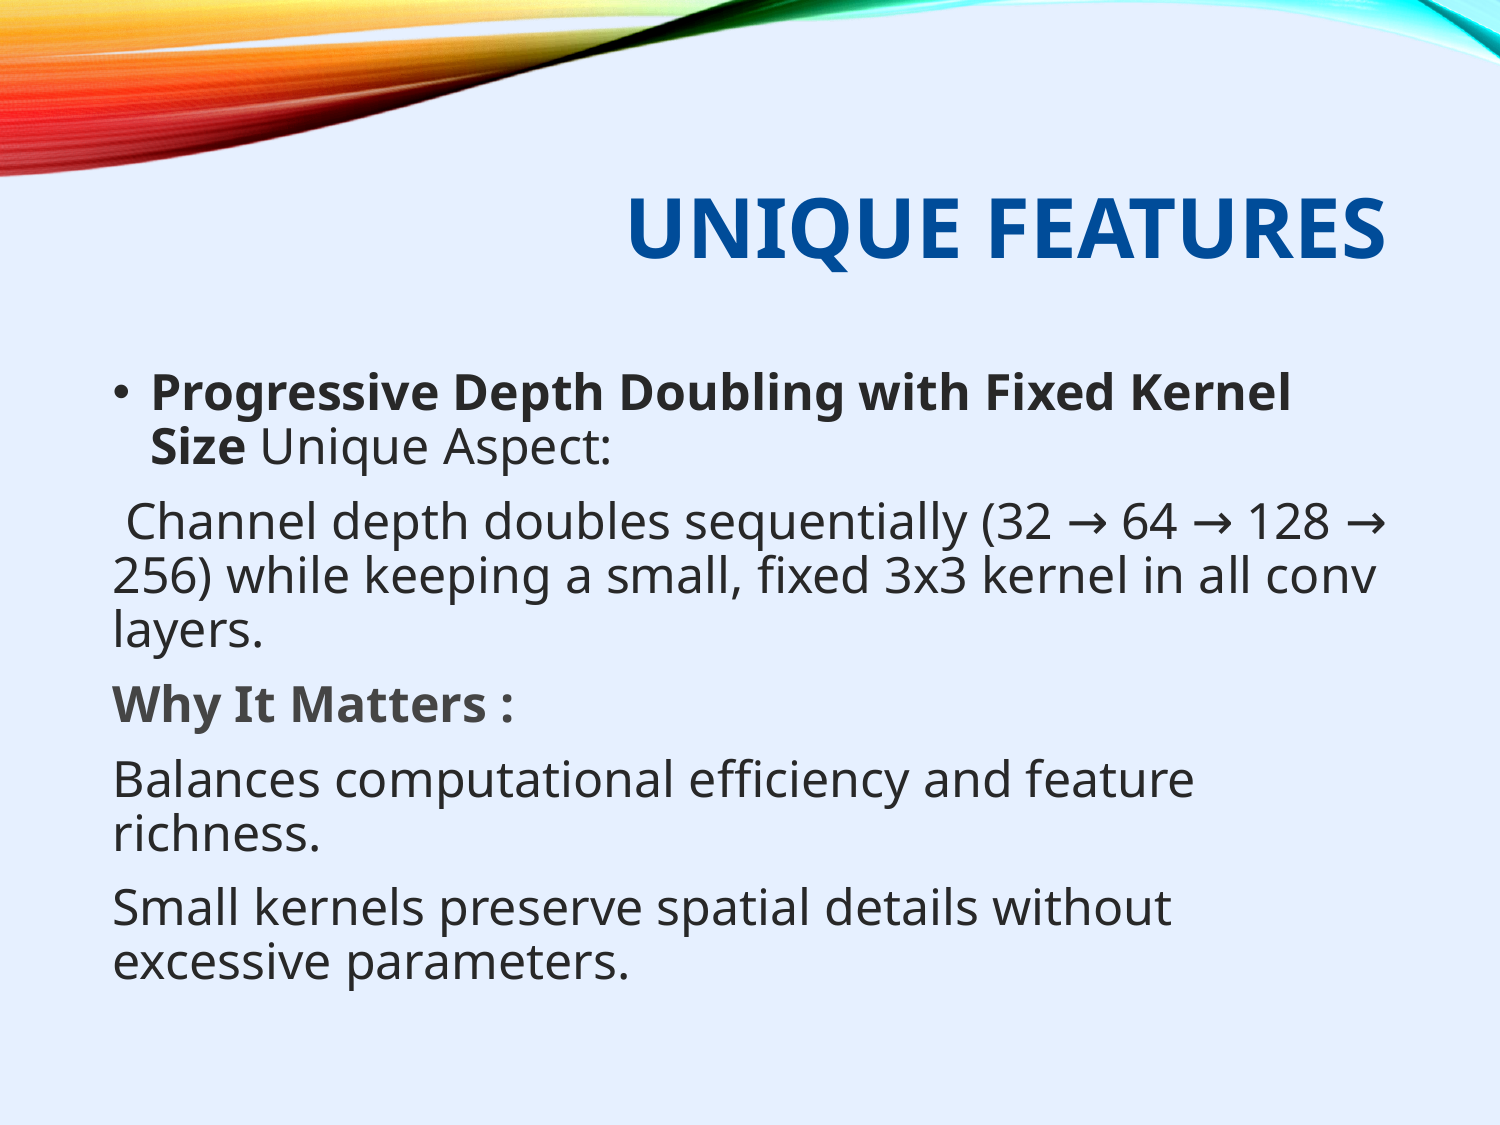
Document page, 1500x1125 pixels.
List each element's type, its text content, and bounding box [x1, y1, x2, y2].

list Progressive Depth Doubling with Fixed Kernel Size Unique Aspect: Channel depth doubles sequentially (32 → 64 → 128 → 256) while keeping a small, fixed 3x3 kernel in all conv layers. Why It Matters : Balances computational efficiency and feature richness. Small kernels preserve spatial details without excessive parameters. [97, 360, 1403, 1028]
picture [0, 0, 1500, 178]
title Unique features [356, 125, 1403, 338]
